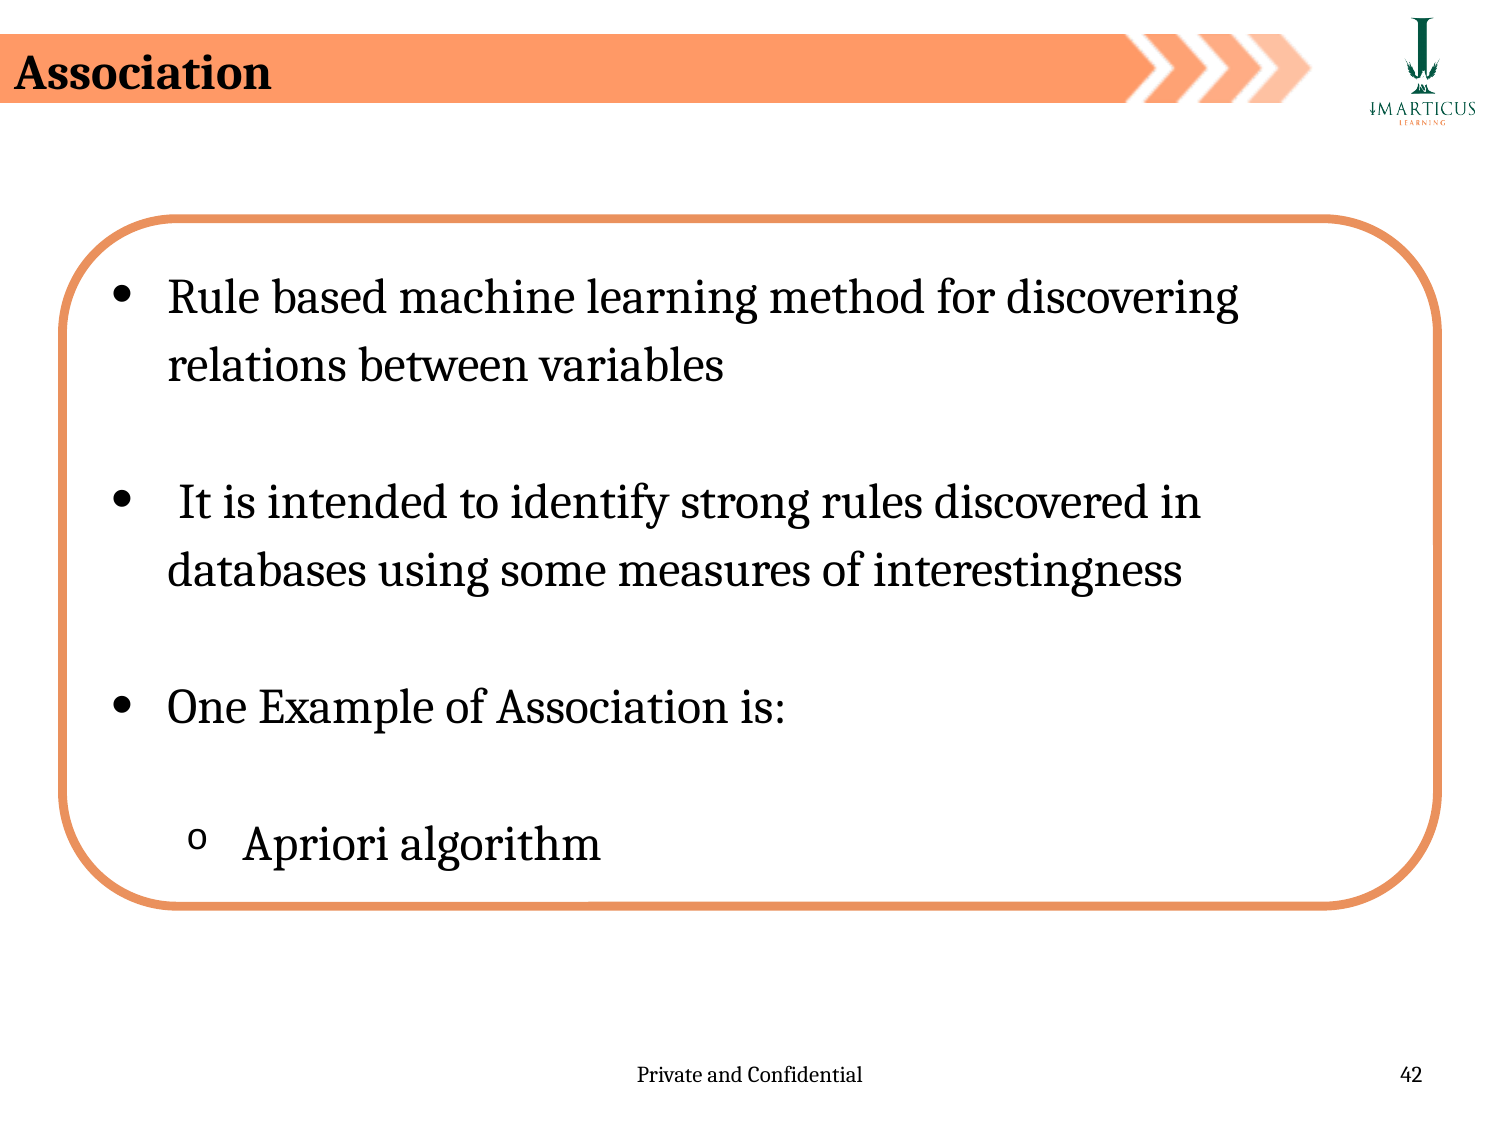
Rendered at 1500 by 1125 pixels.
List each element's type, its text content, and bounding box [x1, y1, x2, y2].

picture [1138, 0, 1500, 150]
text_box Association [0, 32, 1138, 125]
text_box Rule based machine learning method for discovering relations between variables It is intended to identify strong rules discovered in databases using some measures of interestingness One Example of Association is: Apriori algorithm [62, 218, 1438, 907]
